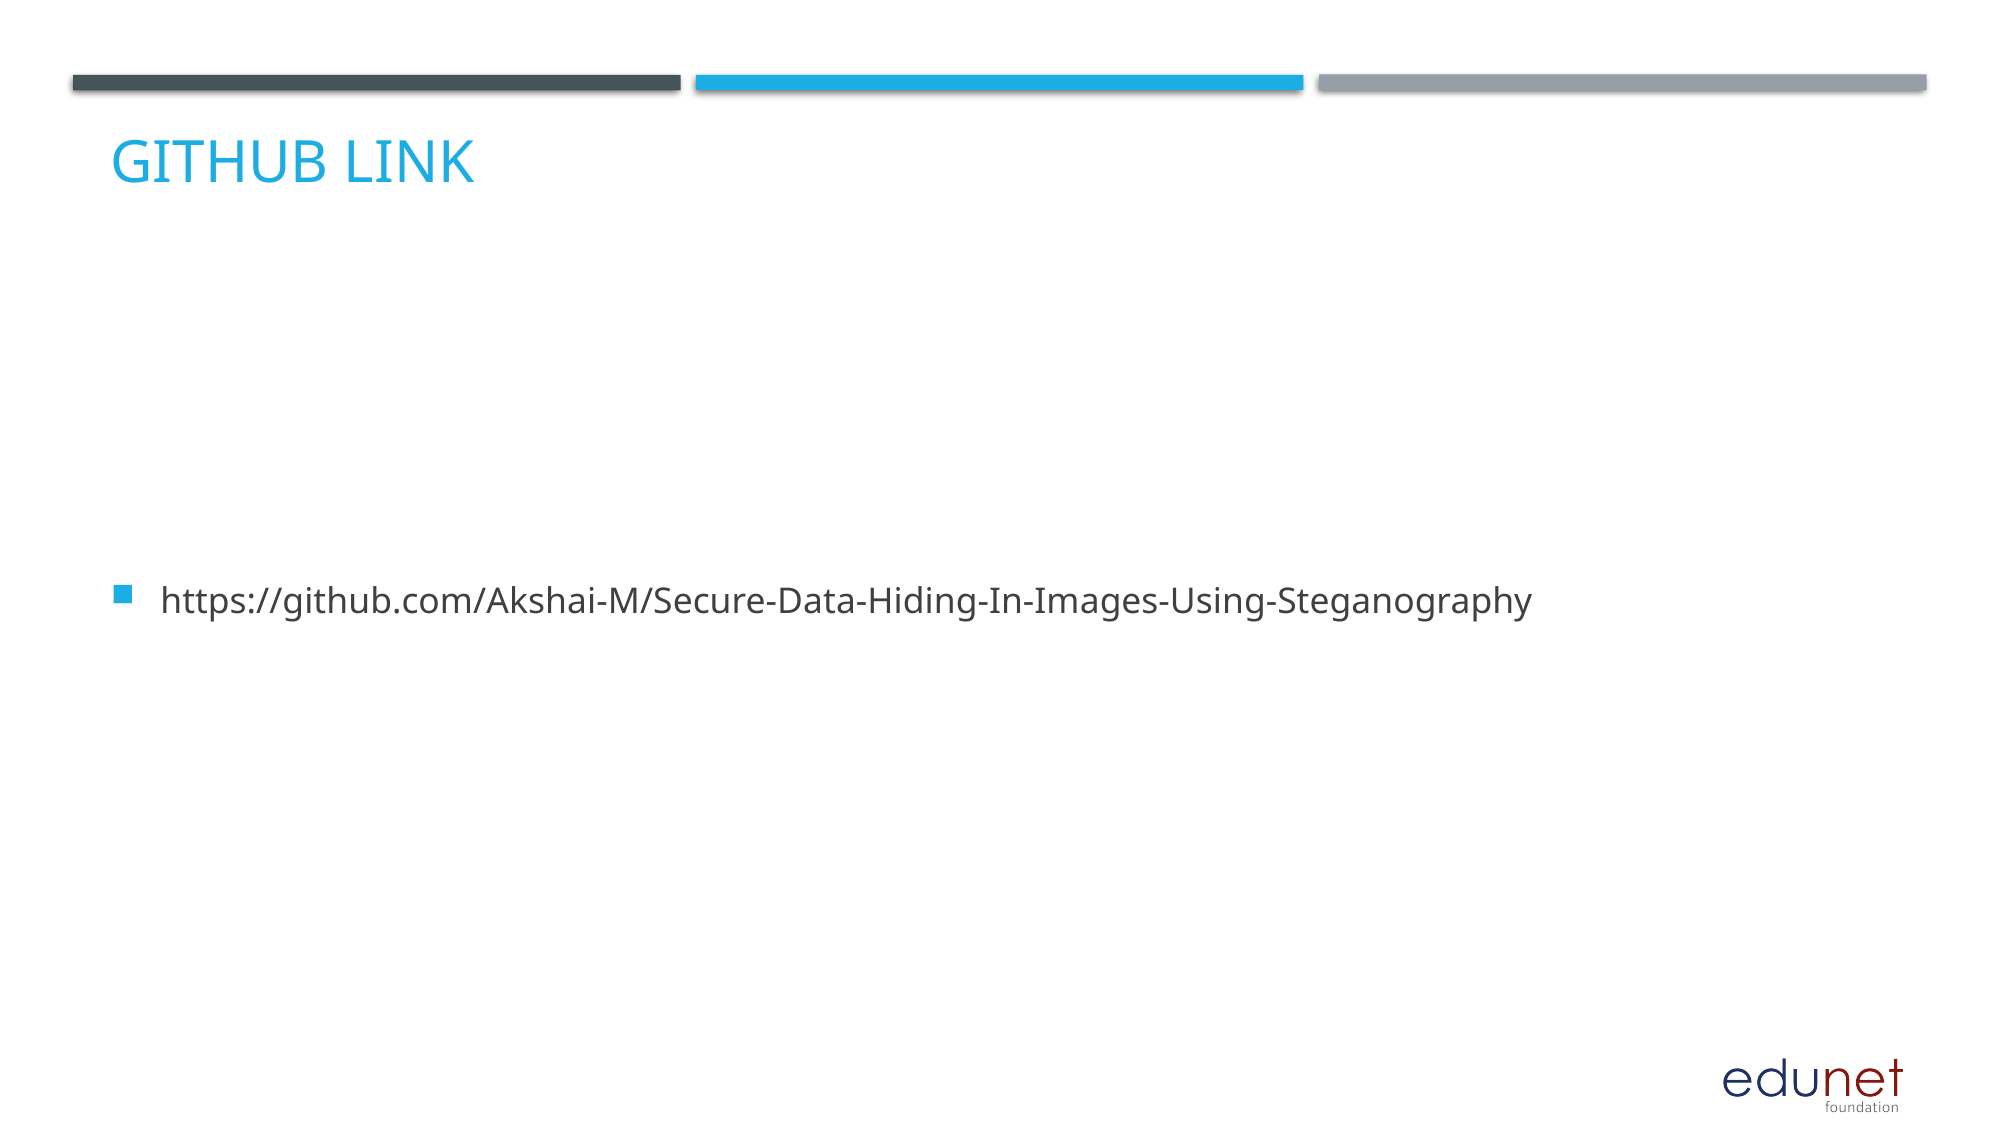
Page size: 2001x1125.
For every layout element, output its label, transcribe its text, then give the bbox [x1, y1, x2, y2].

title GitHub Link [95, 115, 1905, 203]
picture [1719, 1056, 1905, 1116]
list https://github.com/Akshai-M/Secure-Data-Hiding-In-Images-Using-Steganography [95, 213, 1905, 981]
